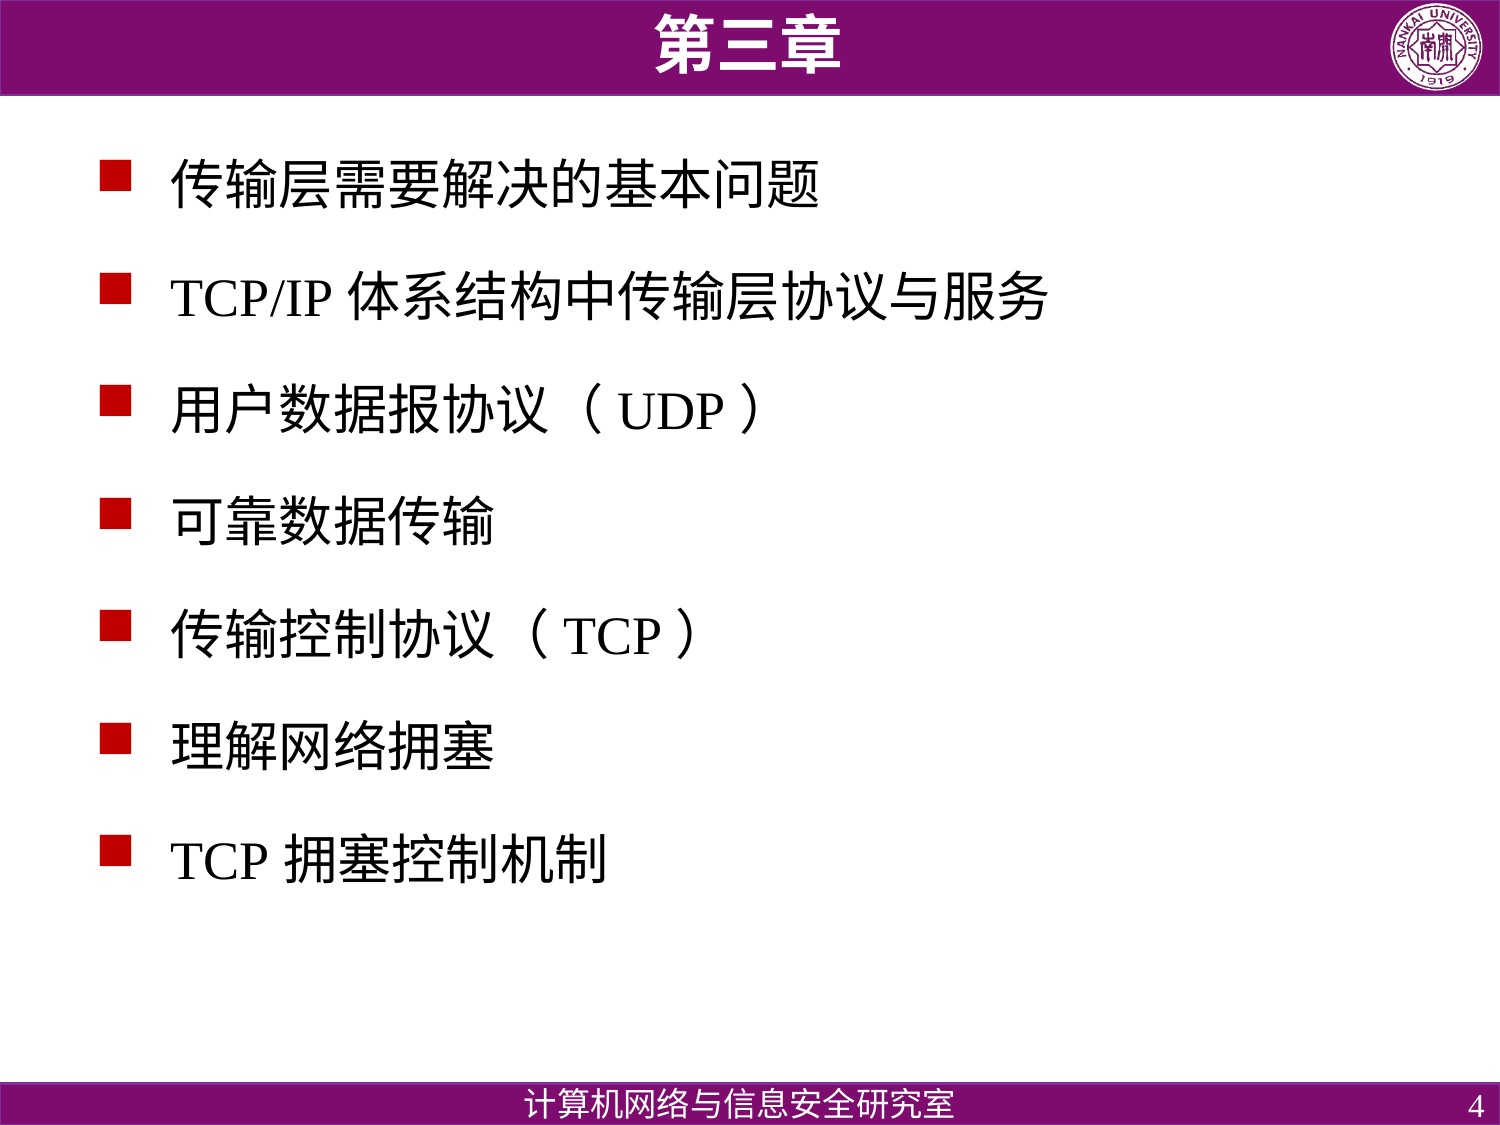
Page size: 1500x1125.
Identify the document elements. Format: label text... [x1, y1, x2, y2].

text_box 第三章 [115, 5, 1380, 90]
picture [1391, 4, 1482, 90]
text_box 传输层需要解决的基本问题 TCP/IP体系结构中传输层协议与服务 用户数据报协议（UDP） 可靠数据传输 传输控制协议（TCP） 理解网络拥塞 TCP拥塞控制机制 [80, 132, 1396, 898]
